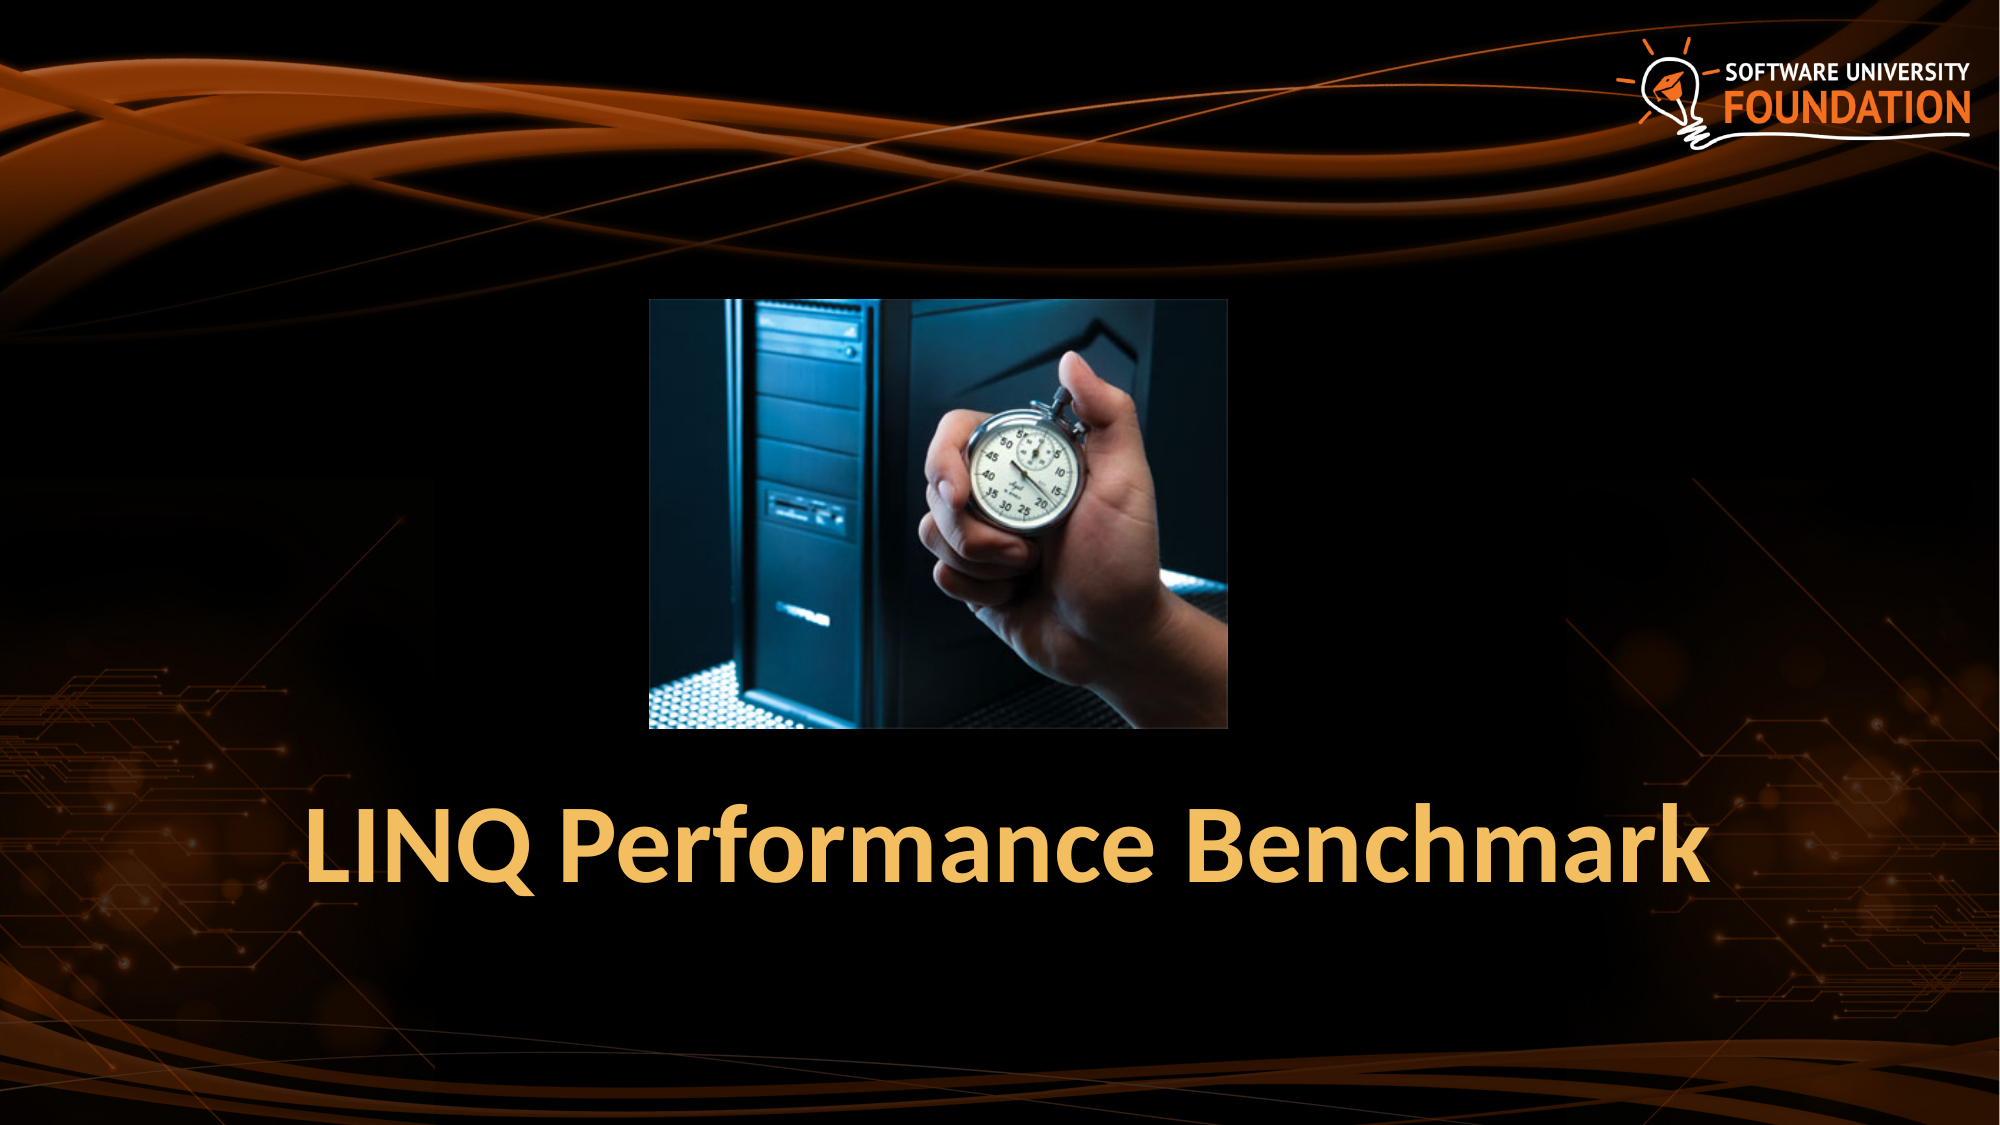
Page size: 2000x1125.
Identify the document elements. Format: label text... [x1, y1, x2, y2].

title LINQ Performance Benchmark [191, 778, 1825, 914]
picture [0, 0, 2000, 1125]
